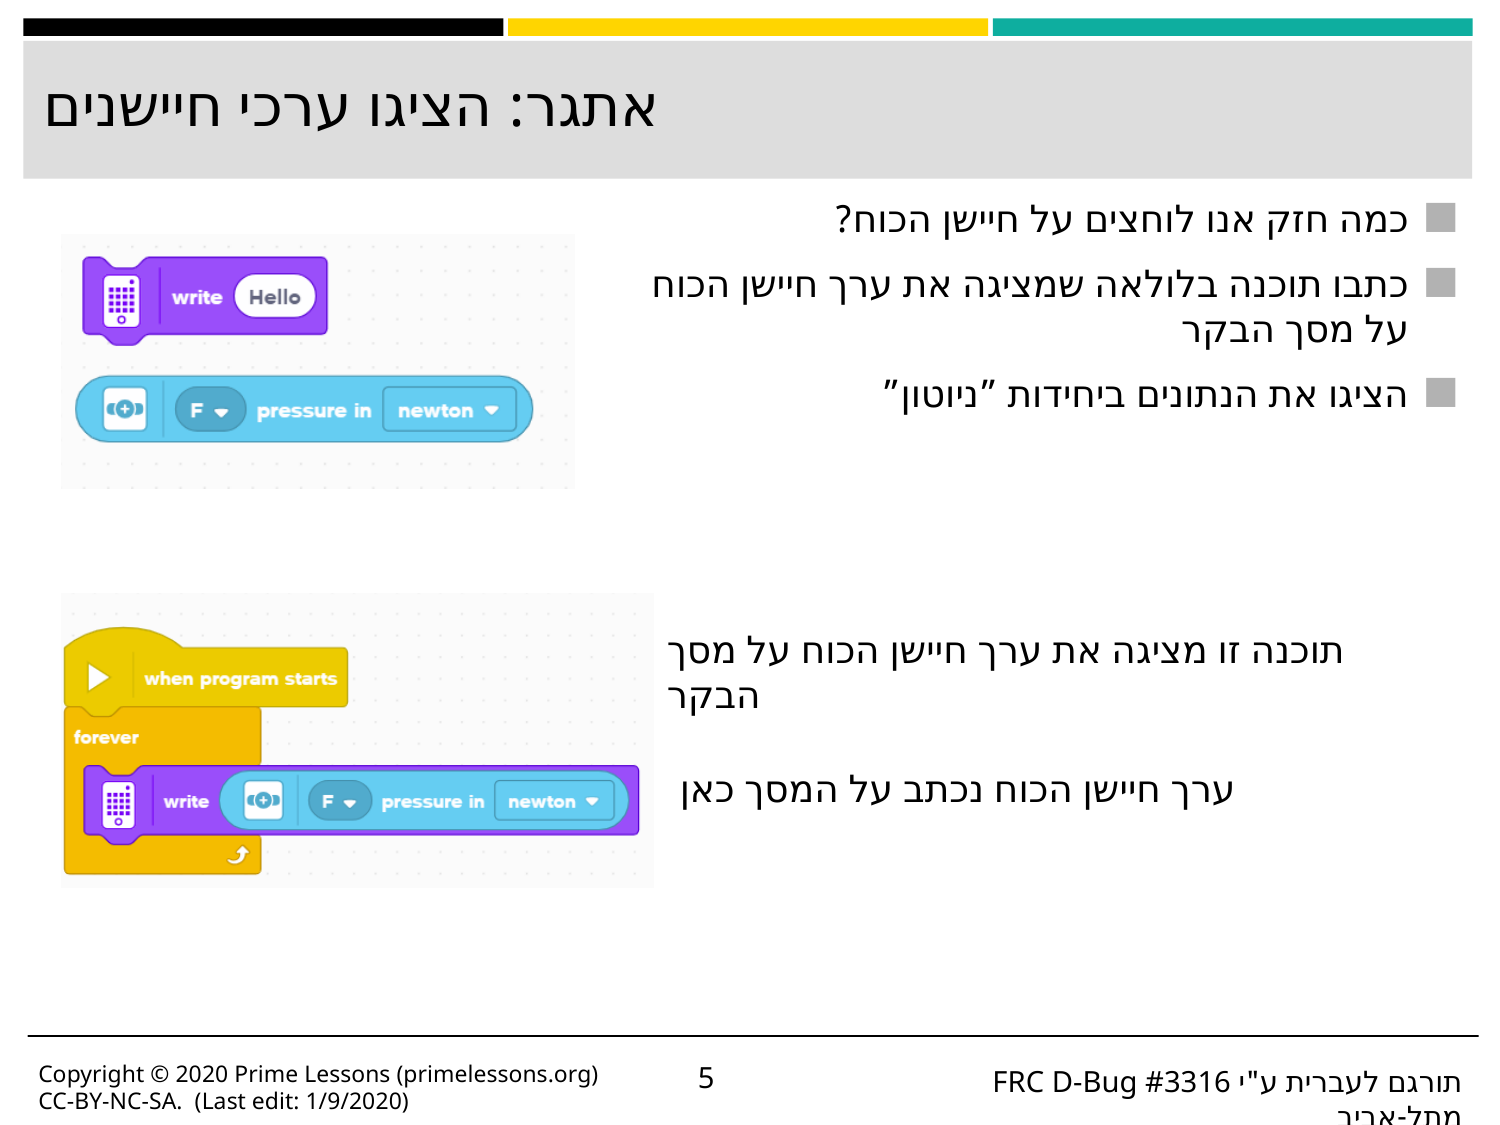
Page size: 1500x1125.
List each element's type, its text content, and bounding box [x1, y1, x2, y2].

footer Copyright © 2020 Prime Lessons (primelessons.org) CC-BY-NC-SA. (Last edit: 1/9/2020) [23, 1051, 622, 1112]
text_box ערך חיישן הכוח נכתב על המסך כאן [664, 757, 1464, 817]
text_box תוכנה זו מציגה את ערך חיישן הכוח על מסך הבקר [658, 618, 1451, 724]
slide_number ‹#› [682, 1051, 810, 1112]
picture [61, 593, 654, 888]
list כמה חזק אנו לוחצים על חיישן הכוח? כתבו תוכנה בלולאה שמציגה את ערך חיישן הכוח על מסך הבקר הציגו את הנתונים ביחידות ”ניוטון” [604, 187, 1475, 584]
title אתגר: הציגו ערכי חיישנים [28, 60, 1464, 148]
picture [61, 234, 575, 490]
